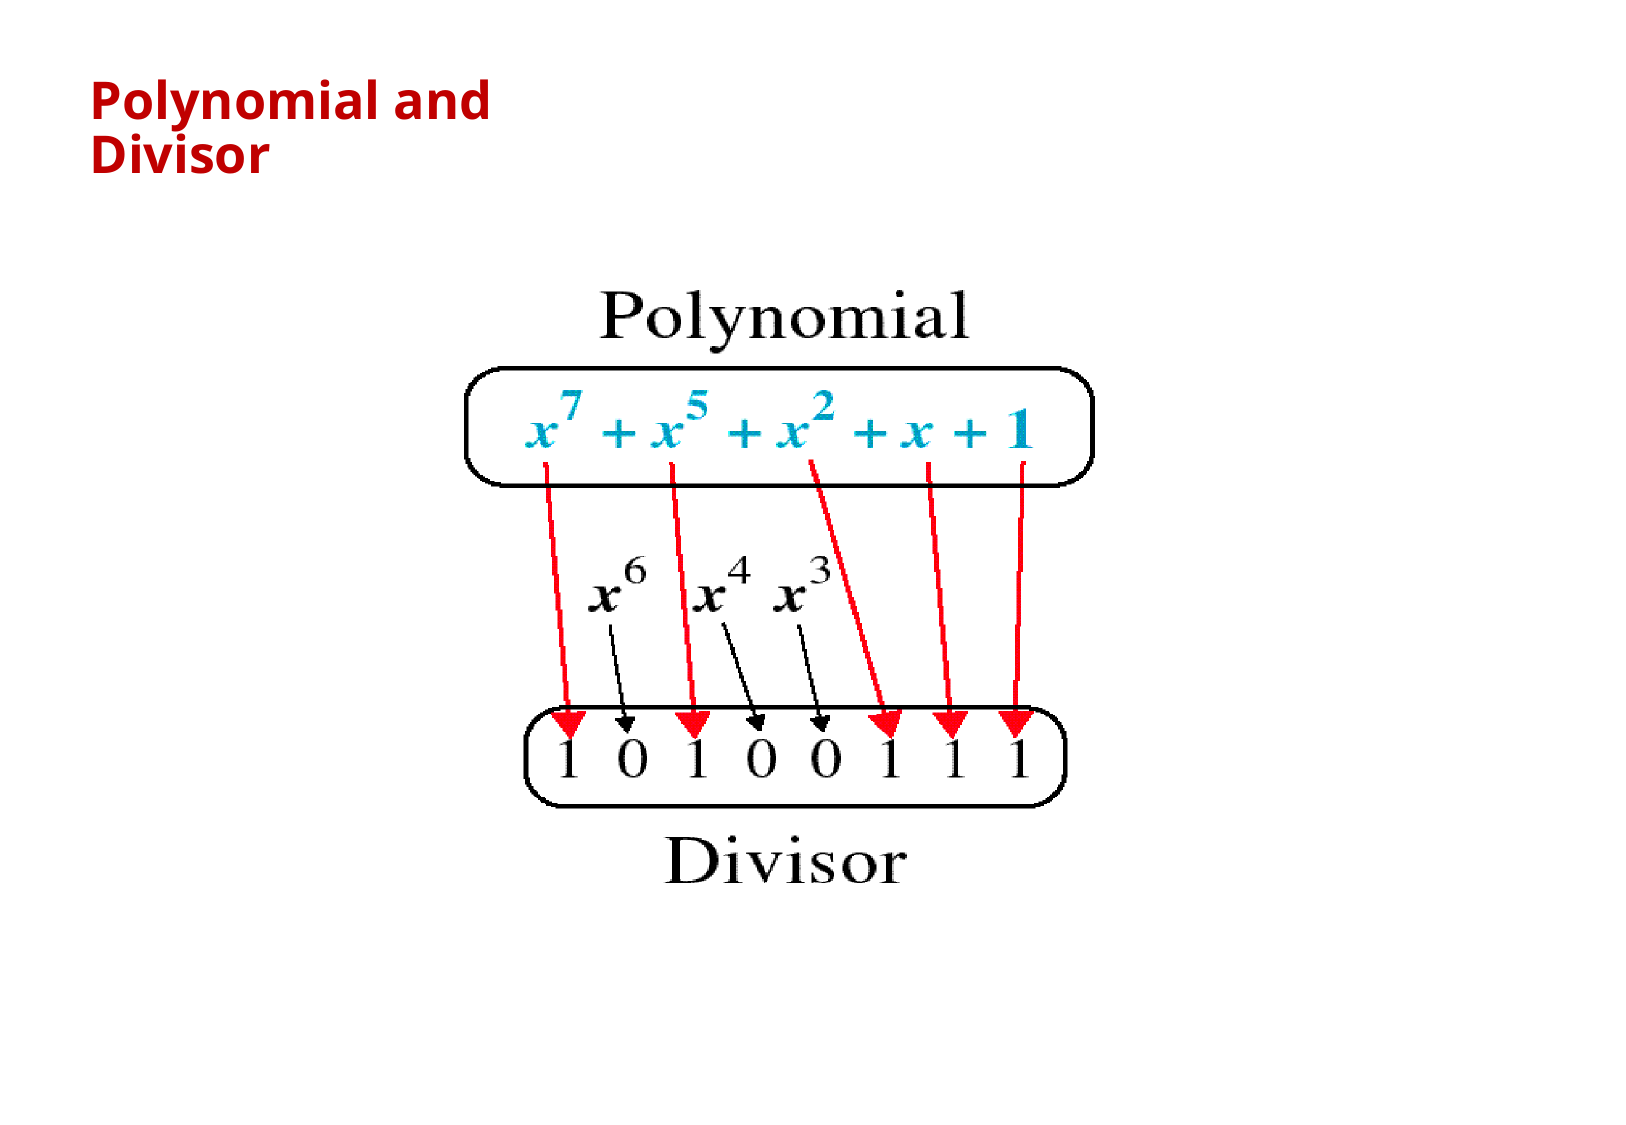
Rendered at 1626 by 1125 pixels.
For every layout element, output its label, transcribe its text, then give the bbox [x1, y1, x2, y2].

picture [462, 274, 1096, 900]
text_box Polynomial and Divisor [75, 68, 687, 139]
